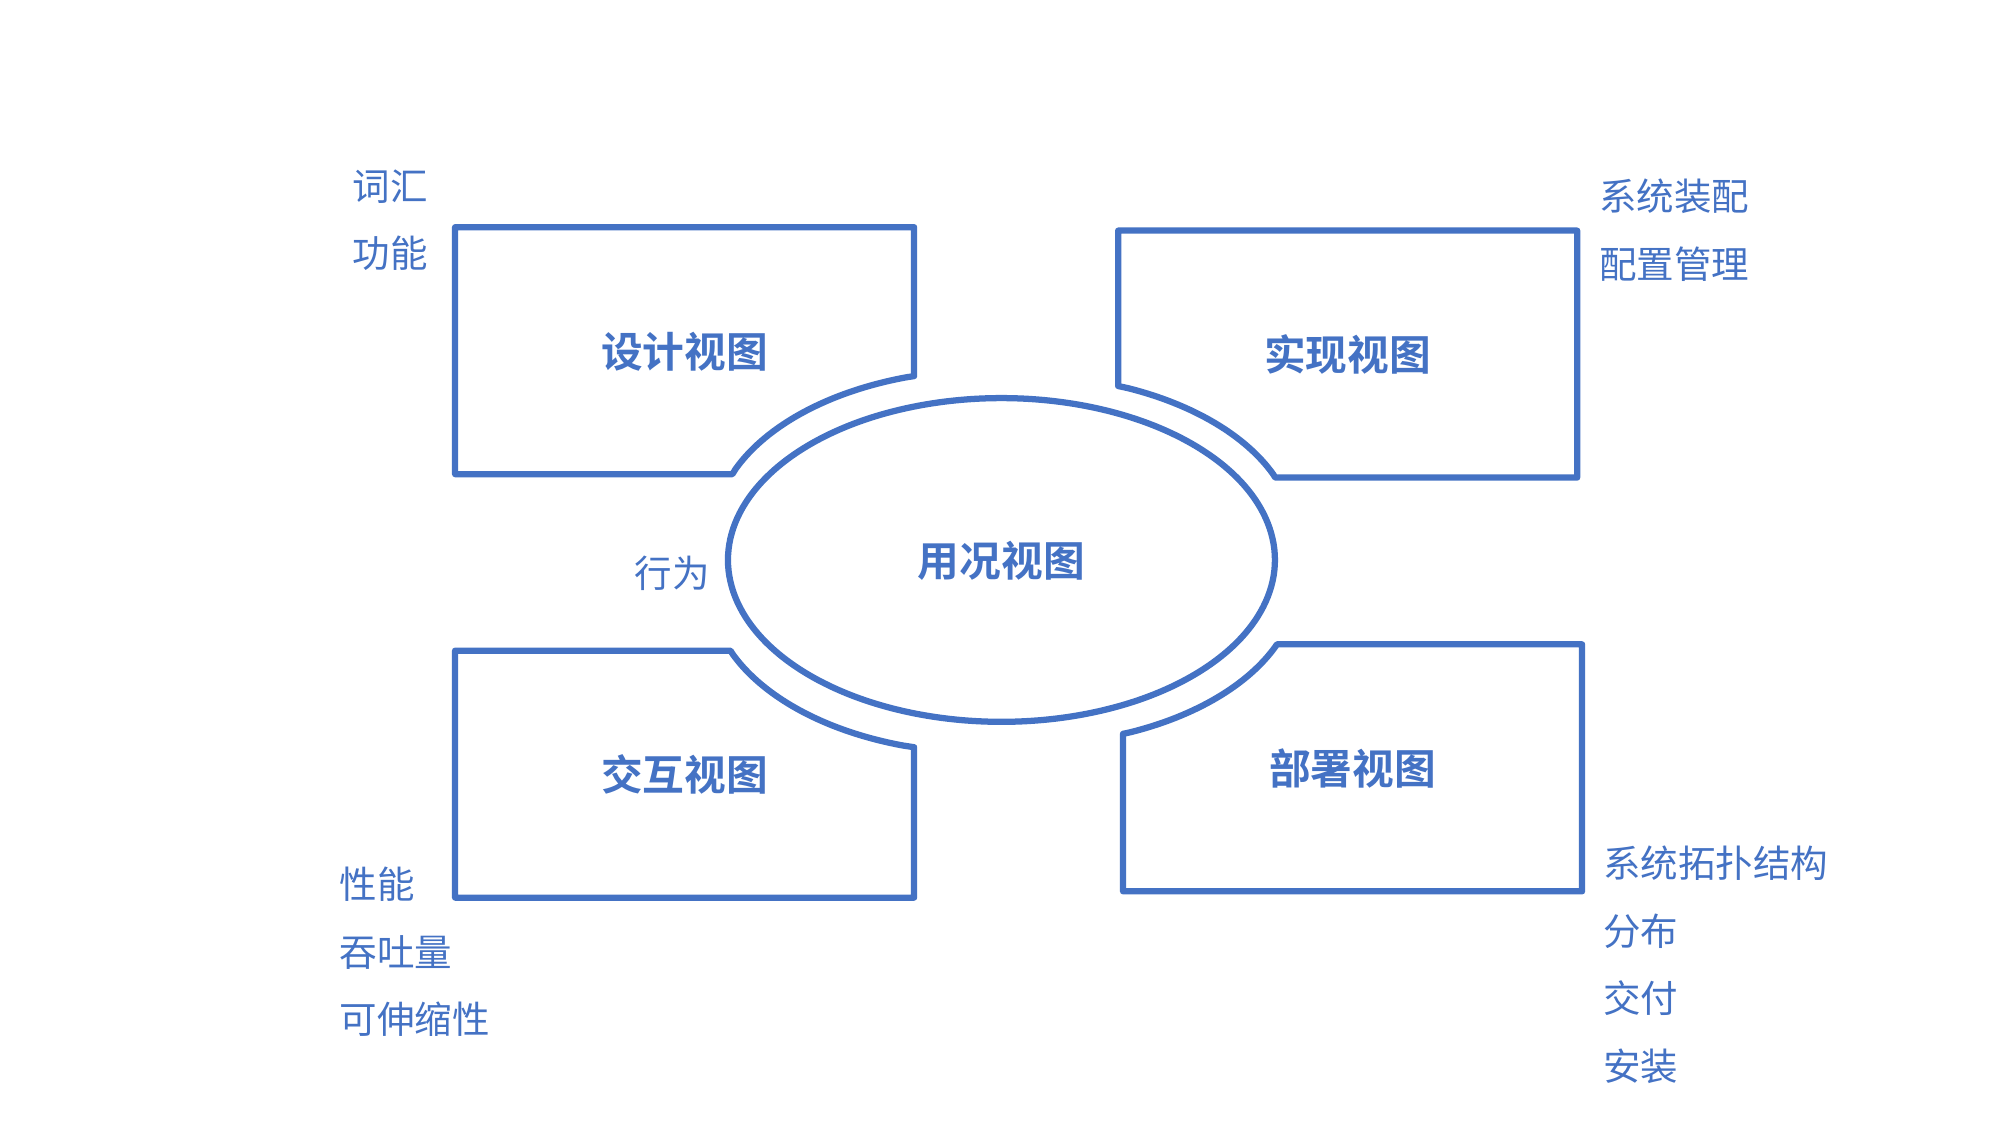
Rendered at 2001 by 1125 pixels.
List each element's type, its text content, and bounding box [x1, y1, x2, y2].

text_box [1118, 143, 1766, 478]
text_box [1123, 644, 1858, 1091]
text_box 行为 [619, 519, 740, 602]
text_box 用况视图 [736, 398, 1275, 722]
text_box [325, 132, 915, 475]
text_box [325, 650, 915, 1043]
